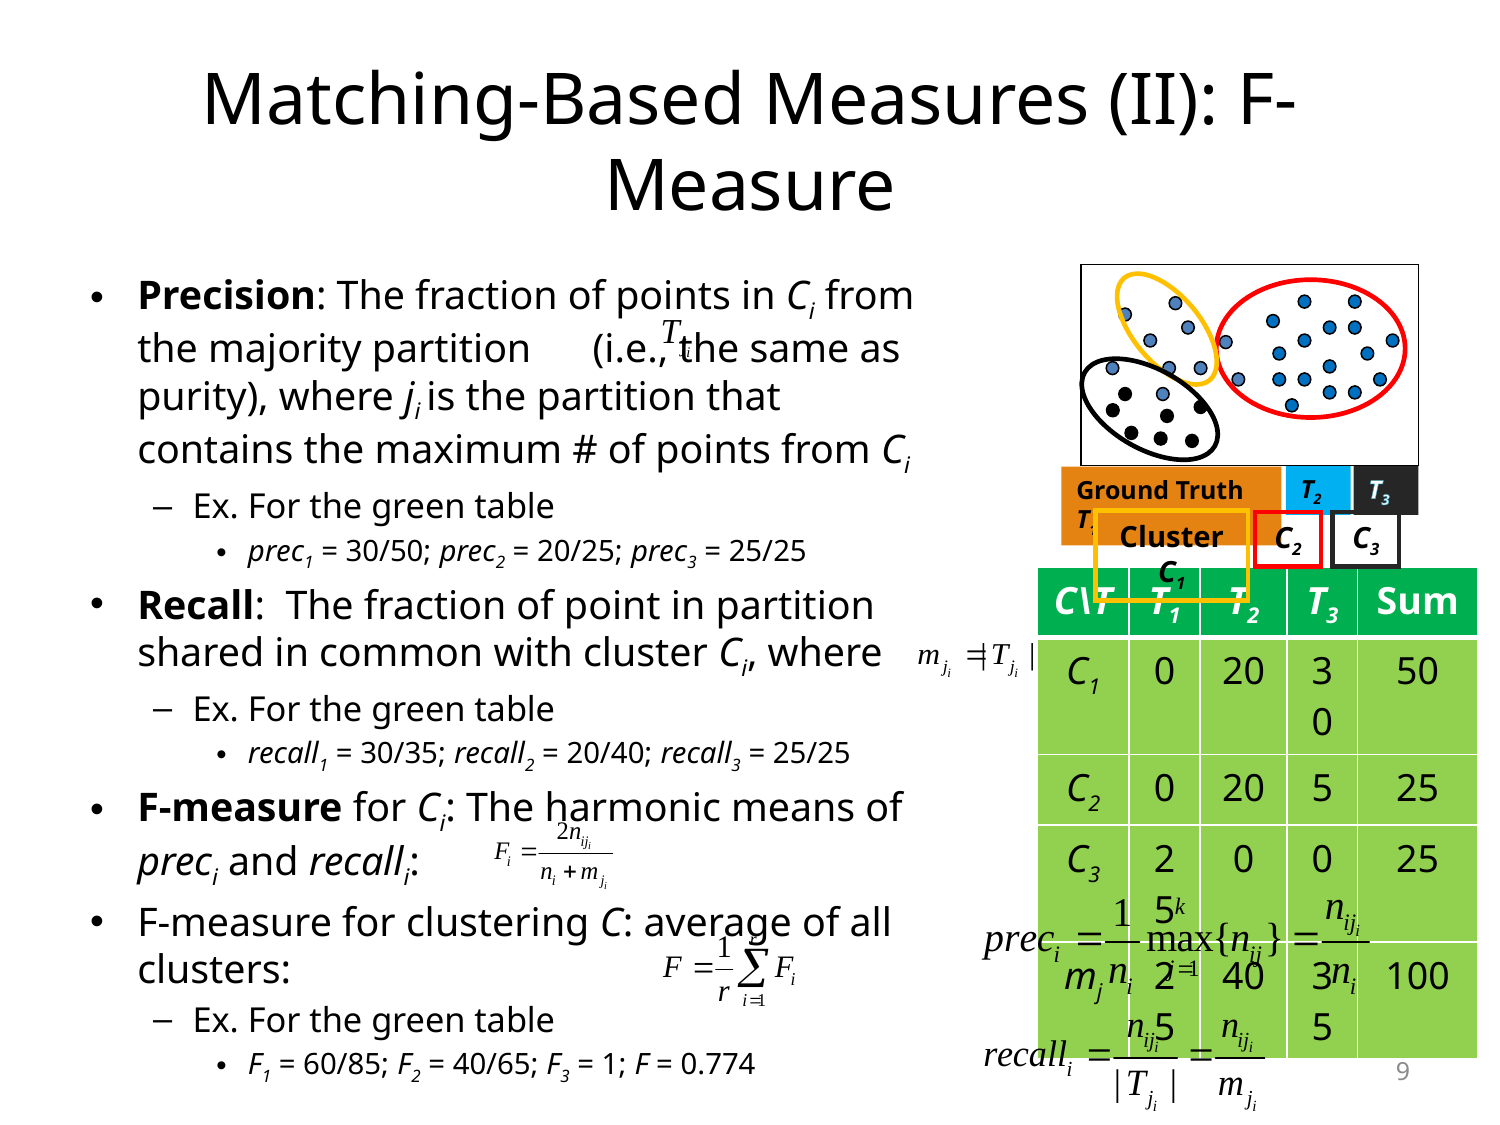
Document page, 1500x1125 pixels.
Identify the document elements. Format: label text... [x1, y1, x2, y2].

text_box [657, 308, 701, 365]
slide_number 9 [1278, 1060, 1425, 1103]
table_header T1 [1130, 603, 1199, 635]
table_header T1 [1130, 572, 1199, 598]
list Precision: The fraction of points in Ci from the majority partition (i.e., the same as purity), where ji is the partition that contains the maximum # of points from Ci Ex. For the green table prec1 = 30/50; prec2 = 20/25; prec3 = 25/25 Recall: The fraction of point in partition shared in common with cluster Ci, where Ex. For the green table recall1 = 30/35; recall2 = 20/40; recall3 = 25/25 F-measure for Ci: The harmonic means of preci and recalli: F-measure for clustering C: average of all clusters: Ex. For the green table F1 = 60/85; F2 = 40/65; F3 = 1; F = 0.774 [75, 262, 950, 1103]
table_cell 0 [1201, 826, 1286, 878]
table_cell 20 [1201, 755, 1286, 824]
table_cell 25 [1358, 755, 1477, 824]
table_cell 25 [1130, 826, 1199, 878]
table_cell 30 [1288, 640, 1357, 754]
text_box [972, 880, 1378, 1004]
table_cell 0 [1130, 755, 1199, 824]
table_cell 50 [1358, 640, 1477, 754]
table_cell C2 [1038, 755, 1128, 824]
table_cell 5 [1288, 755, 1357, 824]
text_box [489, 815, 619, 896]
table_cell 0 [1288, 826, 1357, 878]
table_header C\T [1038, 568, 1128, 635]
table_cell 25 [1358, 826, 1477, 941]
table_cell 100 [1358, 943, 1477, 1058]
table_cell C1 [1038, 640, 1128, 754]
table_cell C3 [1038, 826, 1128, 878]
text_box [1061, 262, 1419, 563]
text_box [657, 924, 805, 1014]
table_cell 20 [1201, 640, 1286, 754]
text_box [977, 1001, 1274, 1120]
table_header T2 [1201, 572, 1286, 635]
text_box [912, 634, 1040, 683]
title Matching-Based Measures (II): F-Measure [75, 45, 1425, 233]
table_cell 35 [1288, 1011, 1357, 1058]
table_cell 0 [1130, 640, 1199, 754]
table_header Sum [1358, 568, 1477, 635]
table_cell 40 [1278, 1011, 1286, 1058]
table_header T3 [1288, 572, 1357, 635]
